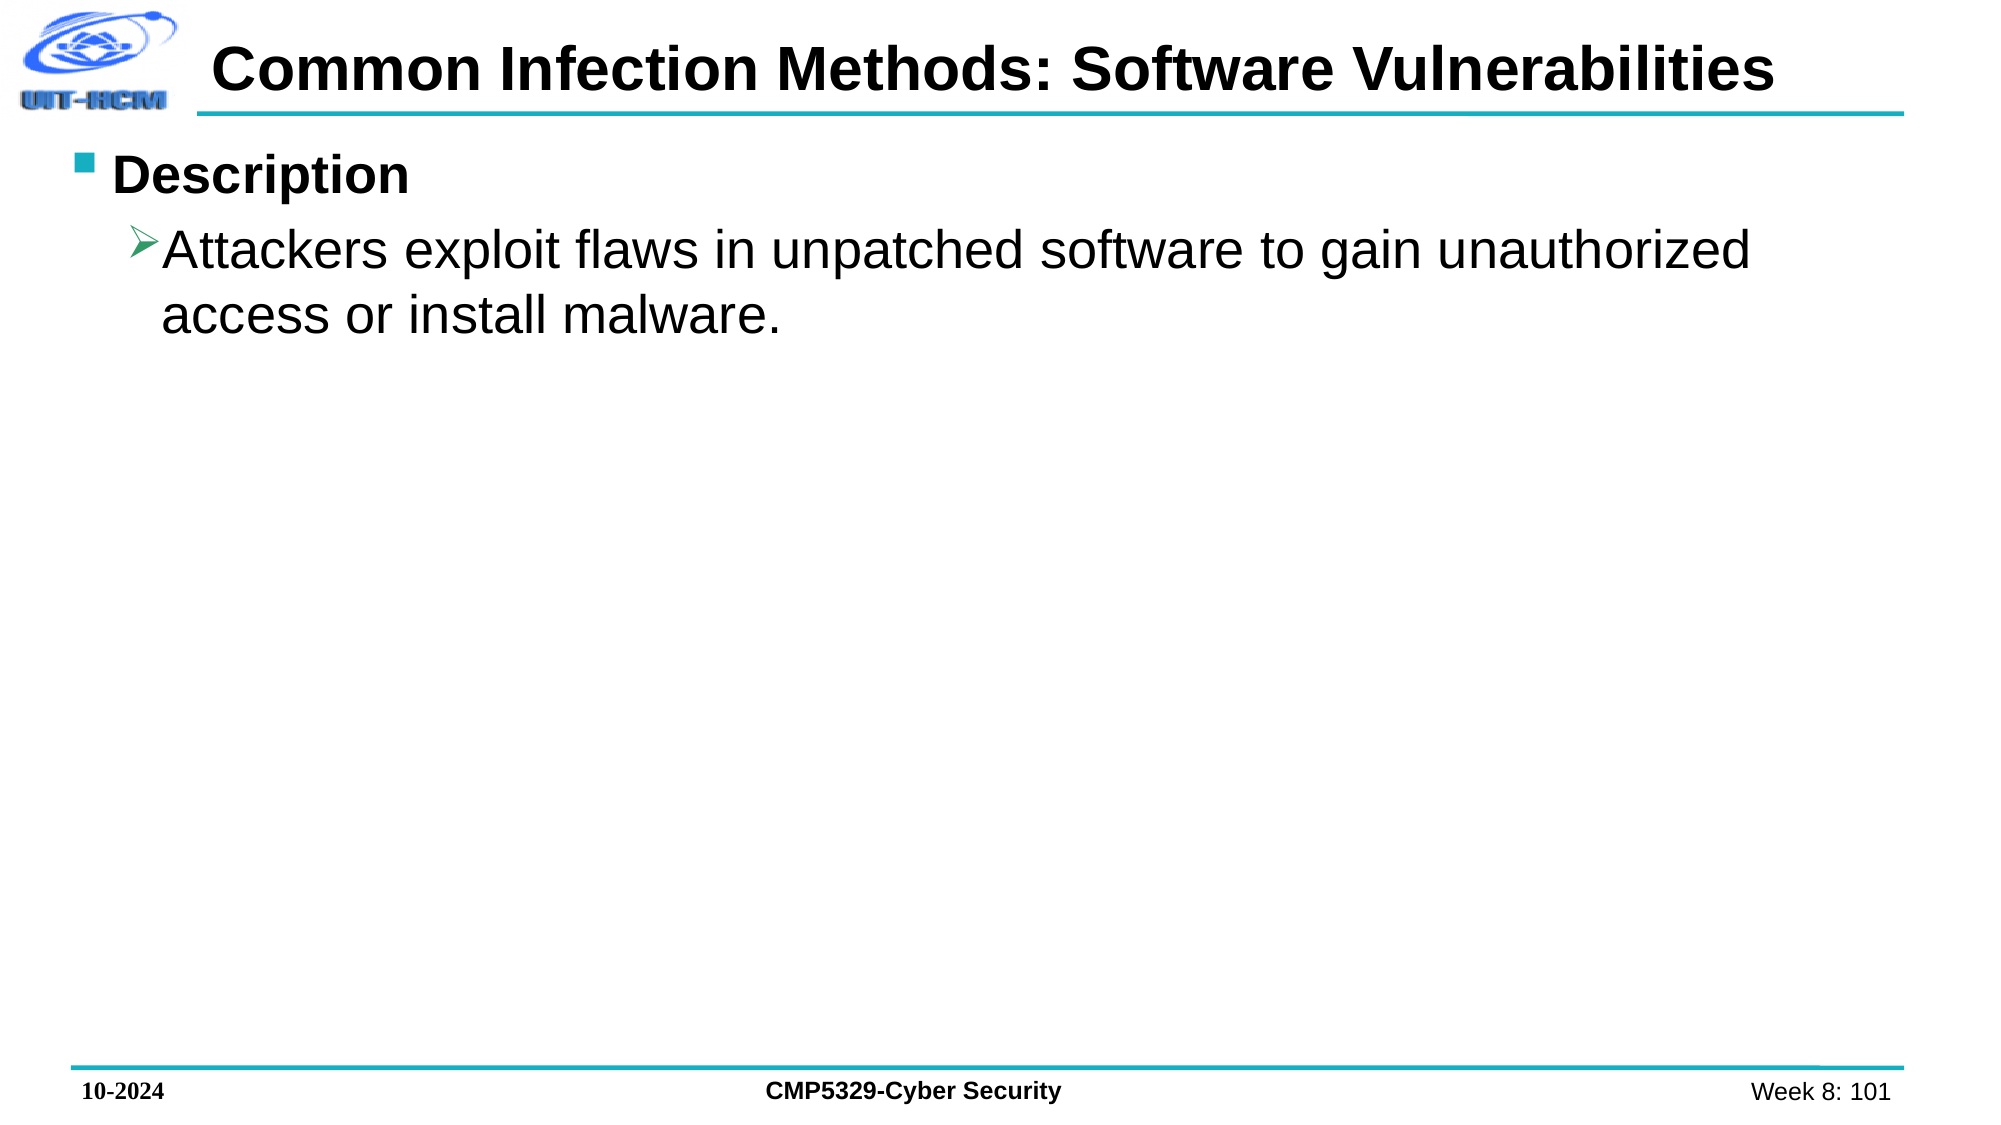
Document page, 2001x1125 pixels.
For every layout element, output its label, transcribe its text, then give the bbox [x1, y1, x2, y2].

picture [1, 0, 196, 120]
title Common Infection Methods: Software Vulnerabilities [196, 0, 1804, 130]
list Description Attackers exploit flaws in unpatched software to gain unauthorized access or install malware. [55, 131, 1945, 1055]
